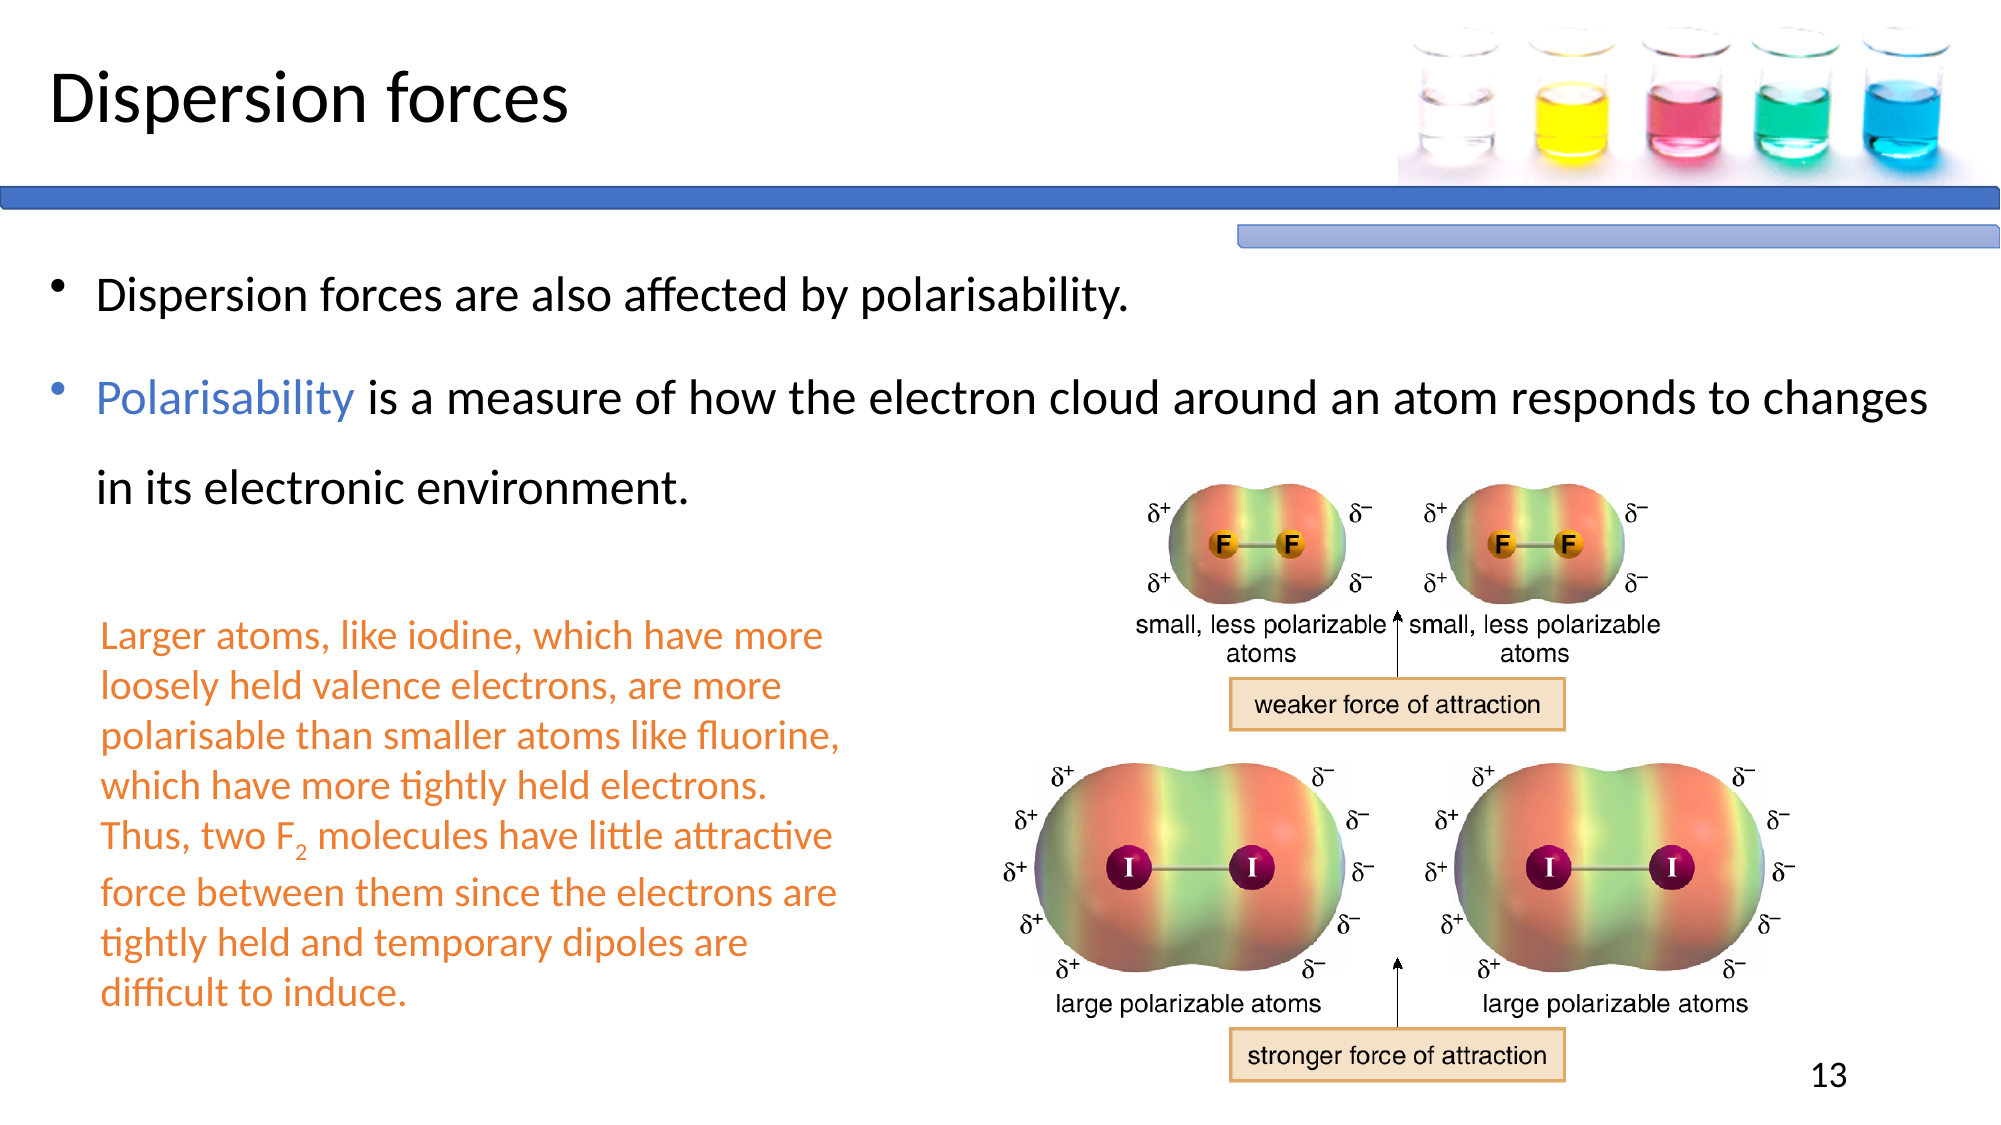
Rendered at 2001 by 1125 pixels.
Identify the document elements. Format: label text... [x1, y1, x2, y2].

text_box Dispersion forces [34, 40, 1324, 146]
text_box Dispersion forces are also affected by polarisability. Polarisability is a measure of how the electron cloud around an atom responds to changes in its electronic environment. [34, 224, 1944, 522]
text_box Larger atoms, like iodine, which have more loosely held valence electrons, are more polarisable than smaller atoms like fluorine, which have more tightly held electrons. Thus, two F2 molecules have little attractive force between them since the electrons are tightly held and temporary dipoles are difficult to induce. [85, 600, 878, 1023]
slide_number 13 [1412, 1042, 1863, 1103]
picture [987, 461, 1809, 1100]
text_box [0, 185, 2000, 210]
text_box [1944, 224, 2000, 249]
picture [1398, 0, 2000, 187]
